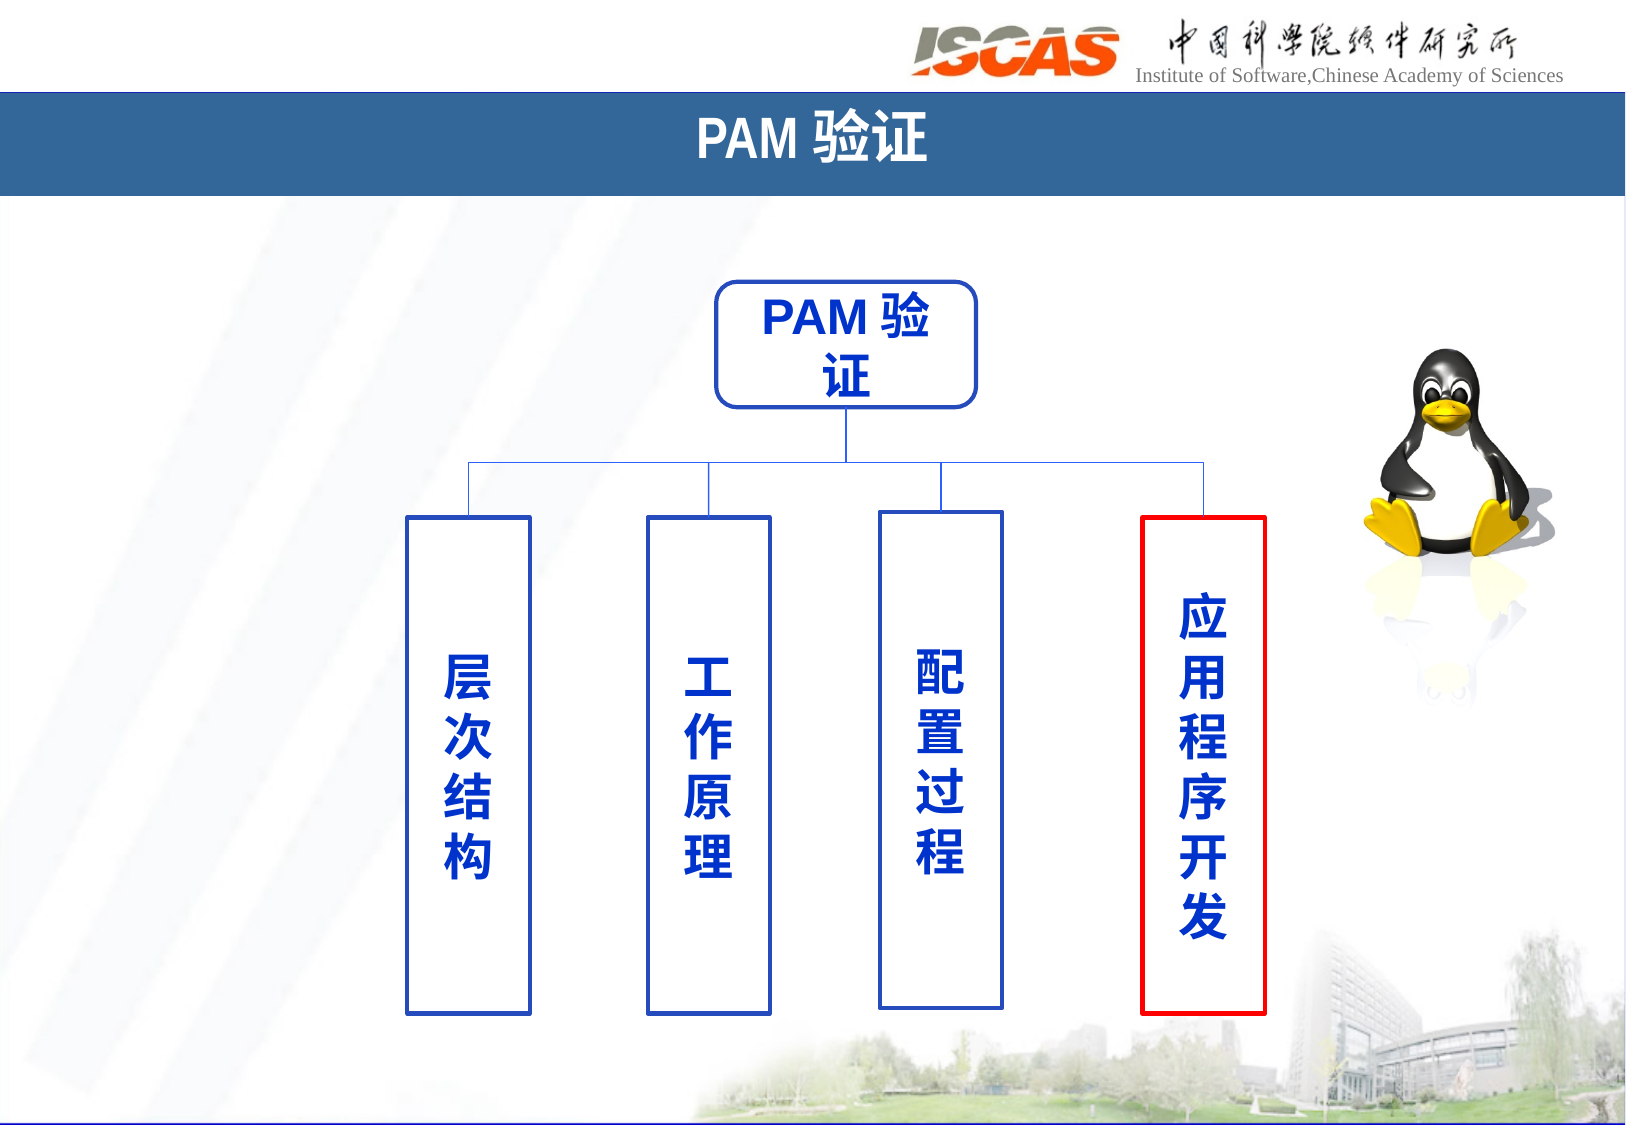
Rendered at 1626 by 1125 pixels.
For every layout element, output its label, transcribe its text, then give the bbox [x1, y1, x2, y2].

picture [1166, 15, 1519, 71]
picture [907, 18, 1132, 87]
title PAM验证 [0, 92, 1625, 196]
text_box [407, 281, 1266, 1014]
picture [0, 92, 1626, 1125]
